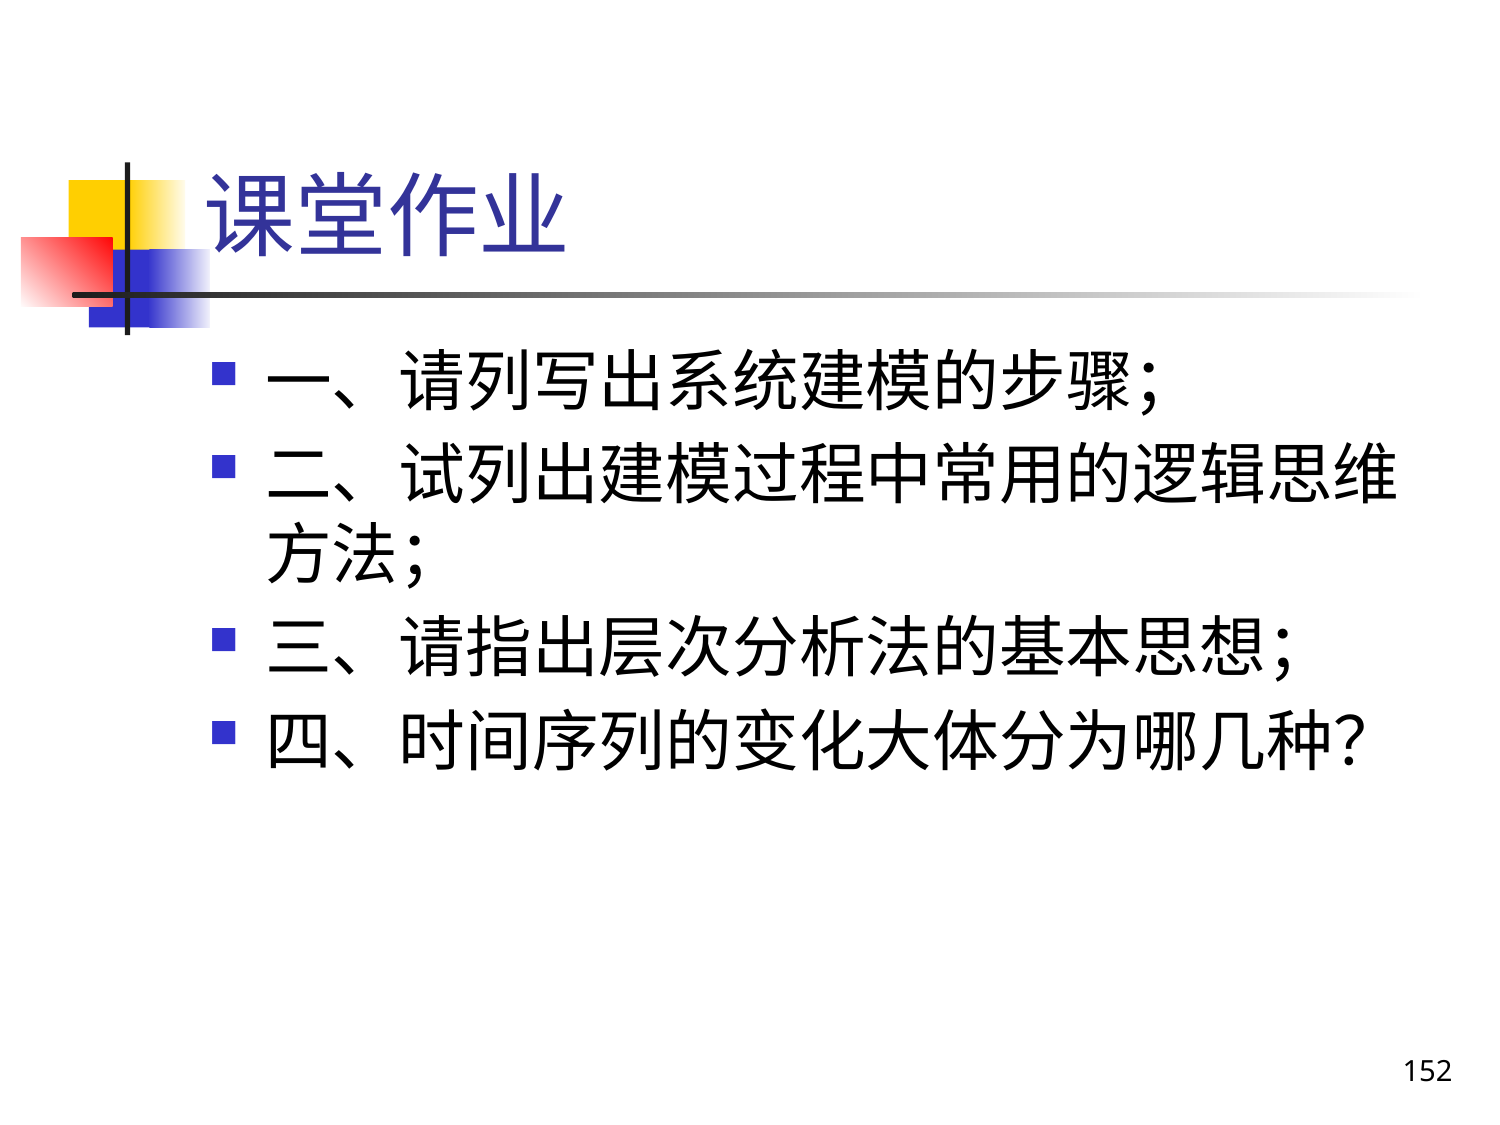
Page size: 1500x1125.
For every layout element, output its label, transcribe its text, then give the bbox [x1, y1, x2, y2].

title 课堂作业 [188, 35, 1468, 275]
list 一、请列写出系统建模的步骤； 二、试列出建模过程中常用的逻辑思维方法； 三、请指出层次分析法的基本思想； 四、时间序列的变化大体分为哪几种？ [193, 331, 1469, 1006]
slide_number 152 [1155, 1024, 1468, 1100]
